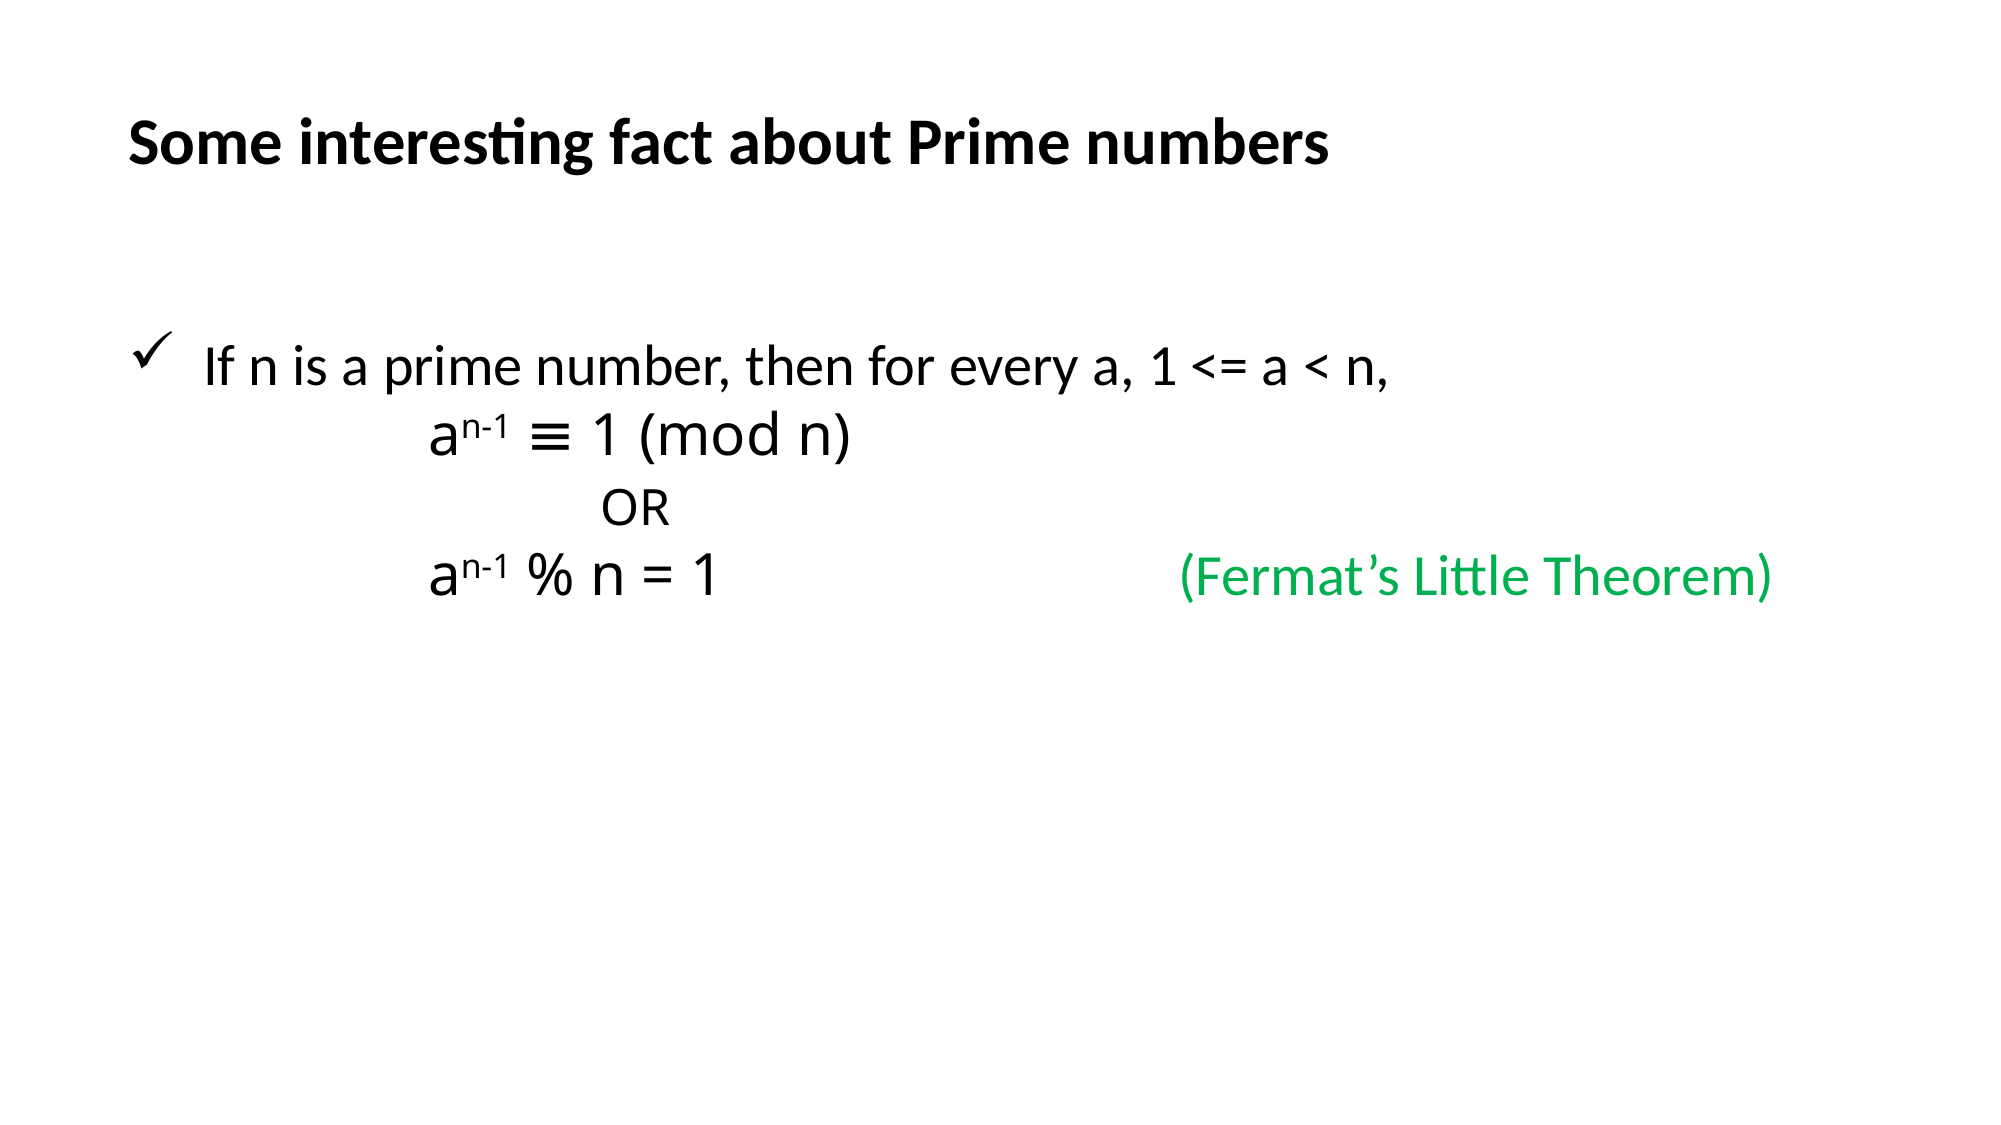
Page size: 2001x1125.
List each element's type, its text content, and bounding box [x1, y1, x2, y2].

text_box Some interesting fact about Prime numbers If n is a prime number, then for every a, 1 <= a < n, an-1 ≡ 1 (mod n) OR an-1 % n = 1 (Fermat’s Little Theorem) [113, 90, 1927, 615]
